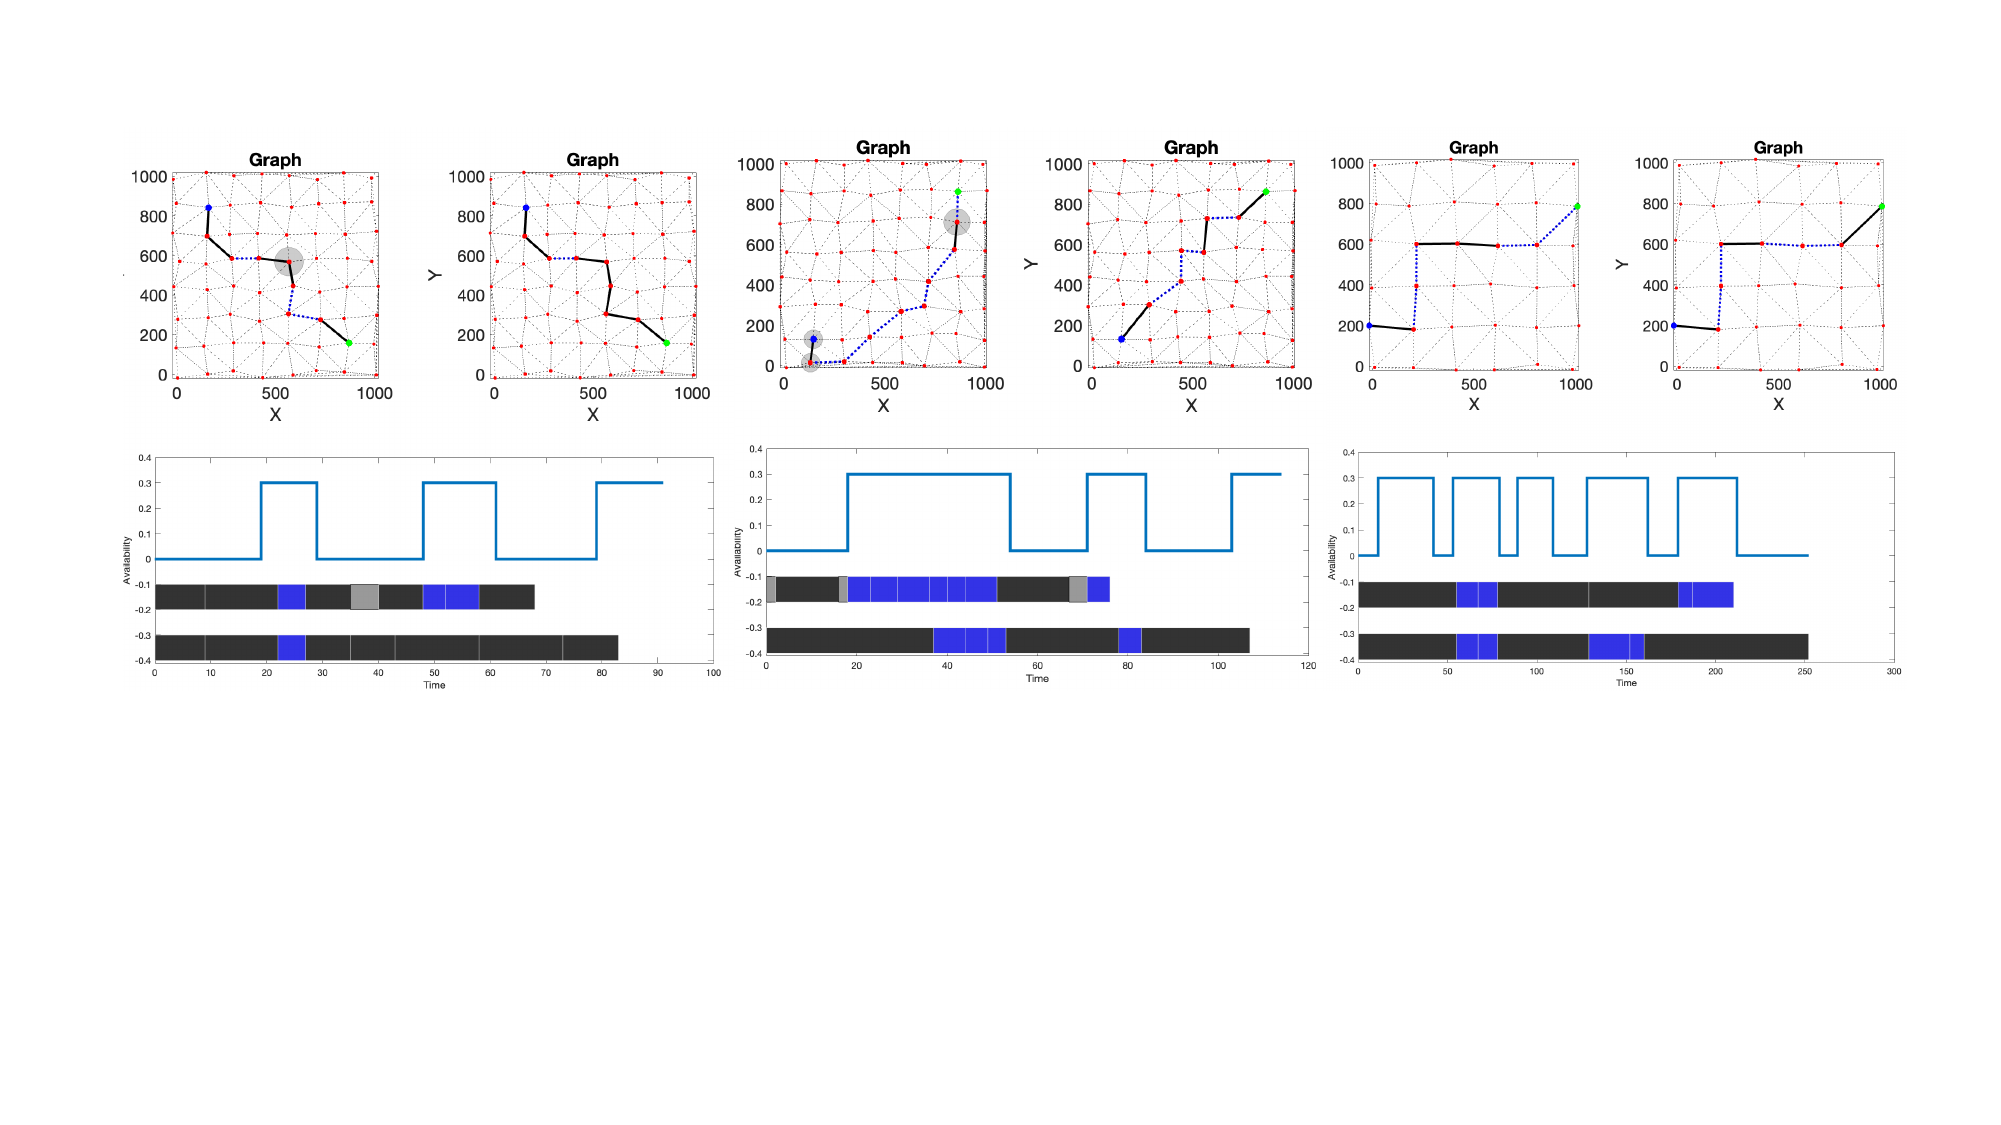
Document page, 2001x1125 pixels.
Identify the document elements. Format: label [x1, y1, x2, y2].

picture [123, 127, 1907, 691]
